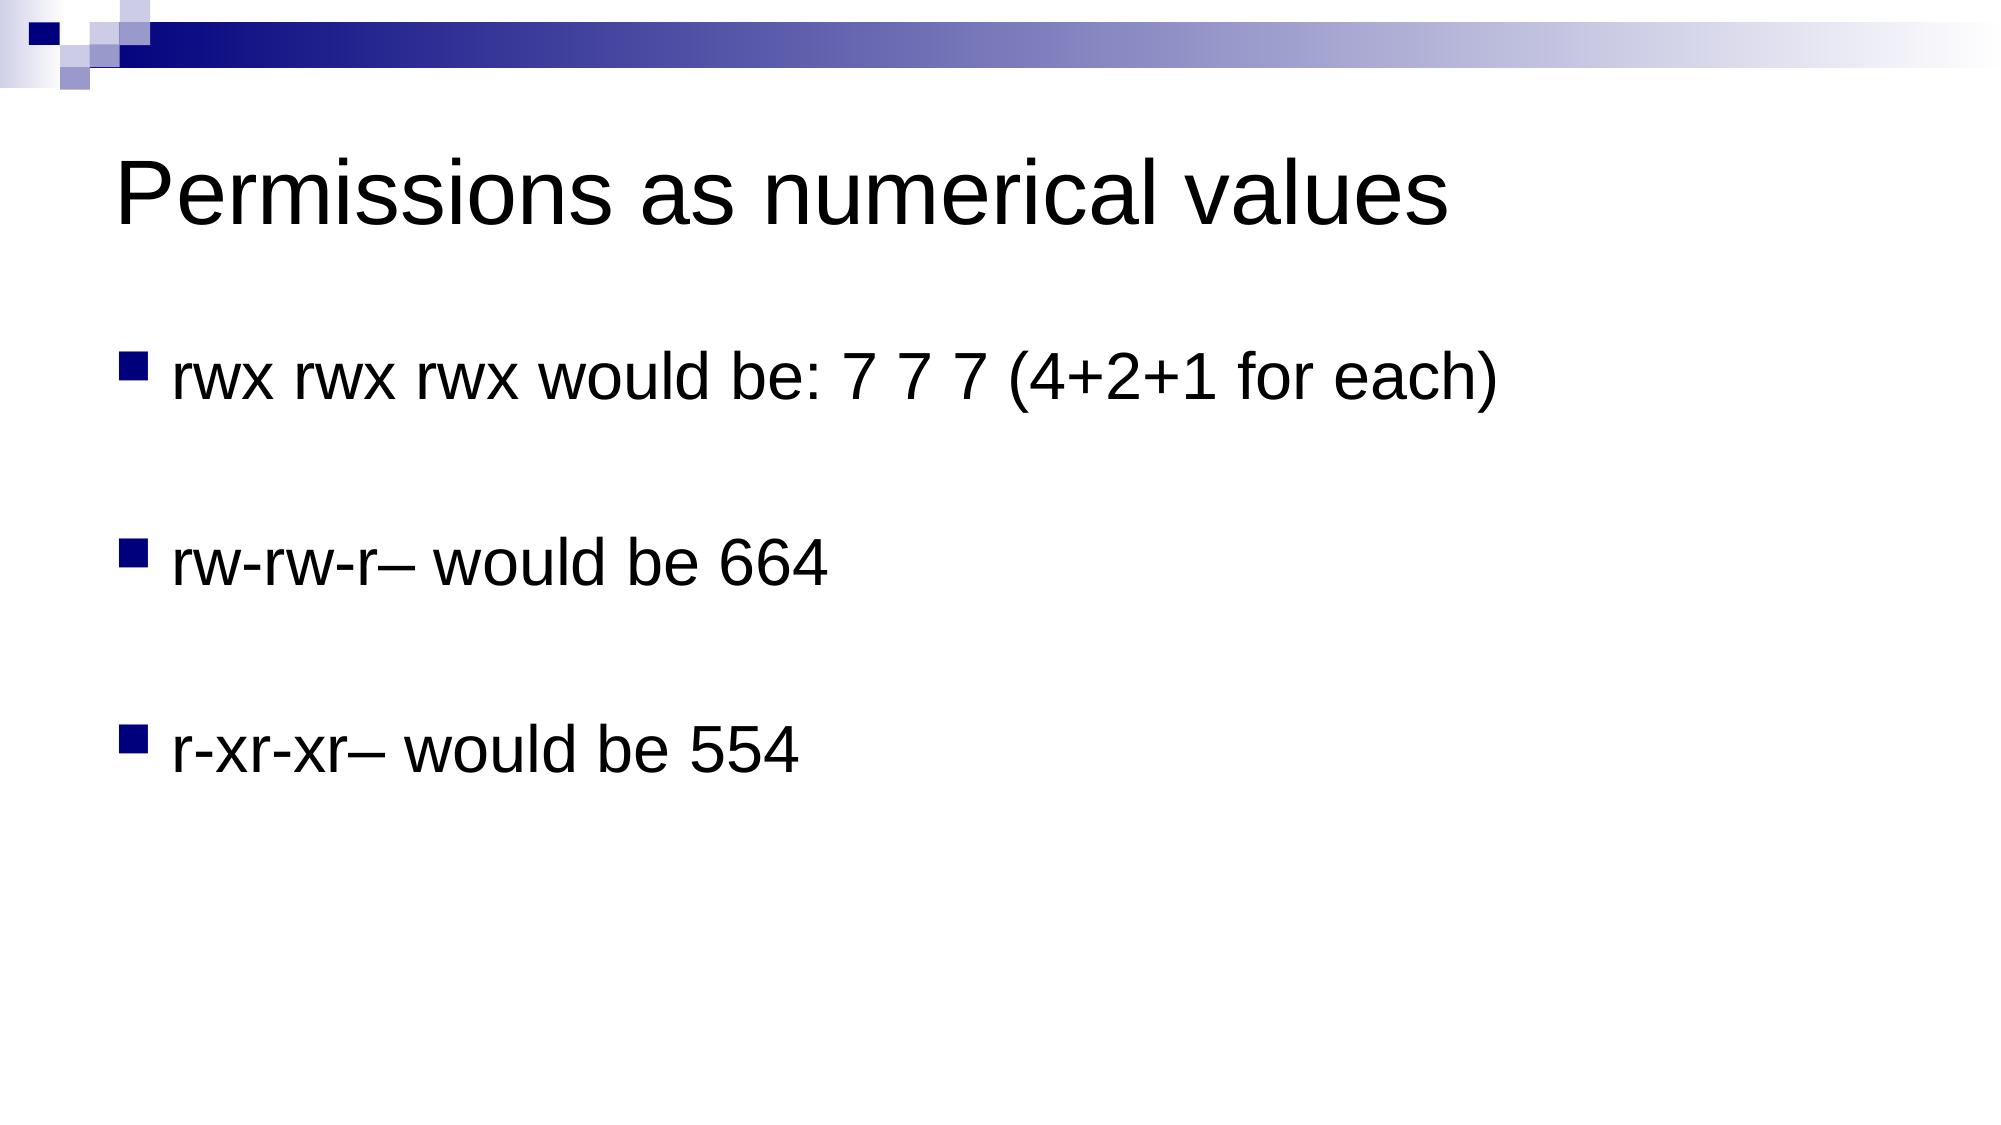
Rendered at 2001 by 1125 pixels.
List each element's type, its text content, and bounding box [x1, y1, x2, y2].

list rwx rwx rwx would be: 7 7 7 (4+2+1 for each) rw-rw-r– would be 664 r-xr-xr– would be 554 [99, 324, 1900, 963]
title Permissions as numerical values [99, 75, 1900, 300]
